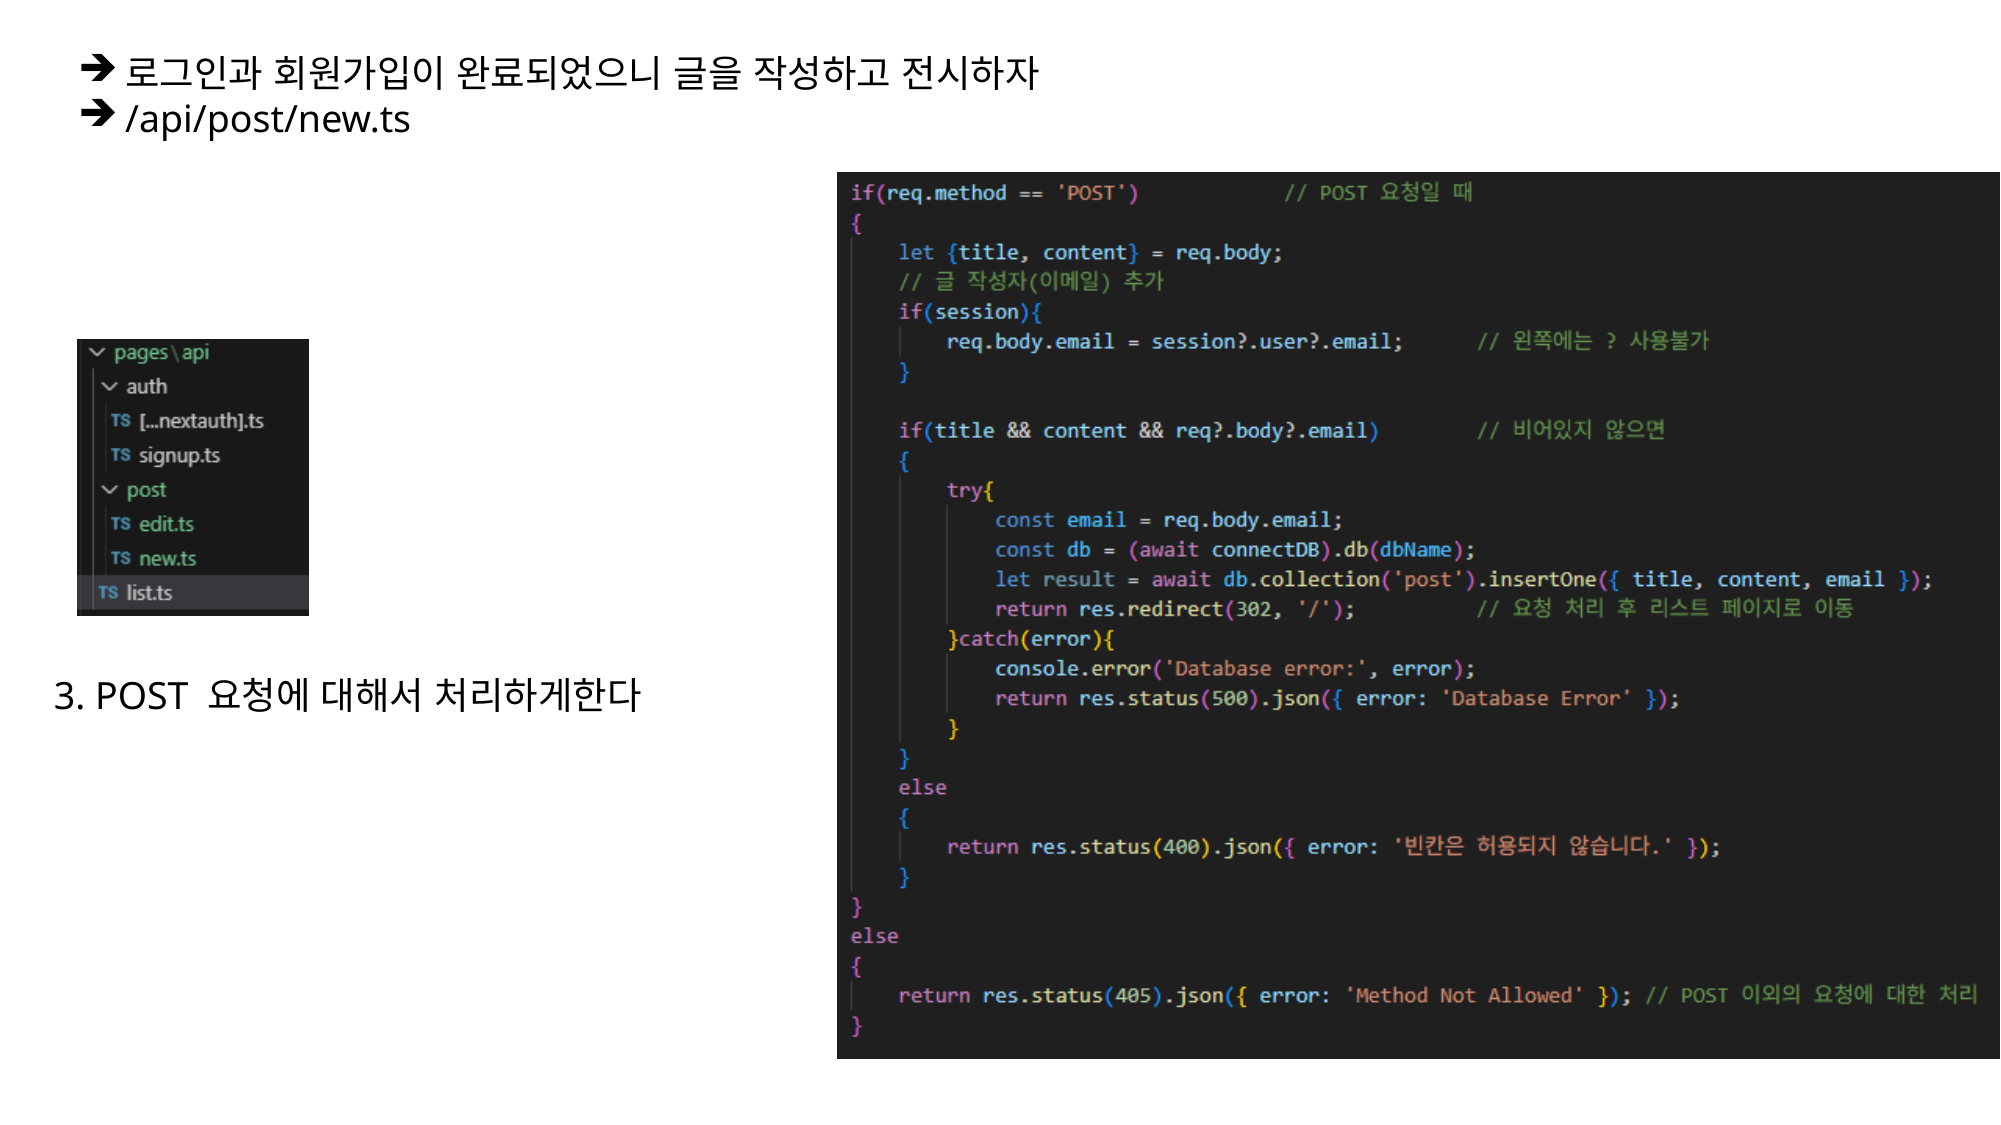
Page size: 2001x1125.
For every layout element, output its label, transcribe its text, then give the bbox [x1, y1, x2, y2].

picture [76, 338, 309, 617]
text_box 3. POST 요청에 대해서 처리하게한다 [39, 664, 836, 724]
picture [836, 172, 2000, 1060]
text_box 로그인과 회원가입이 완료되었으니 글을 작성하고 전시하자 /api/post/new.ts [63, 42, 1500, 193]
